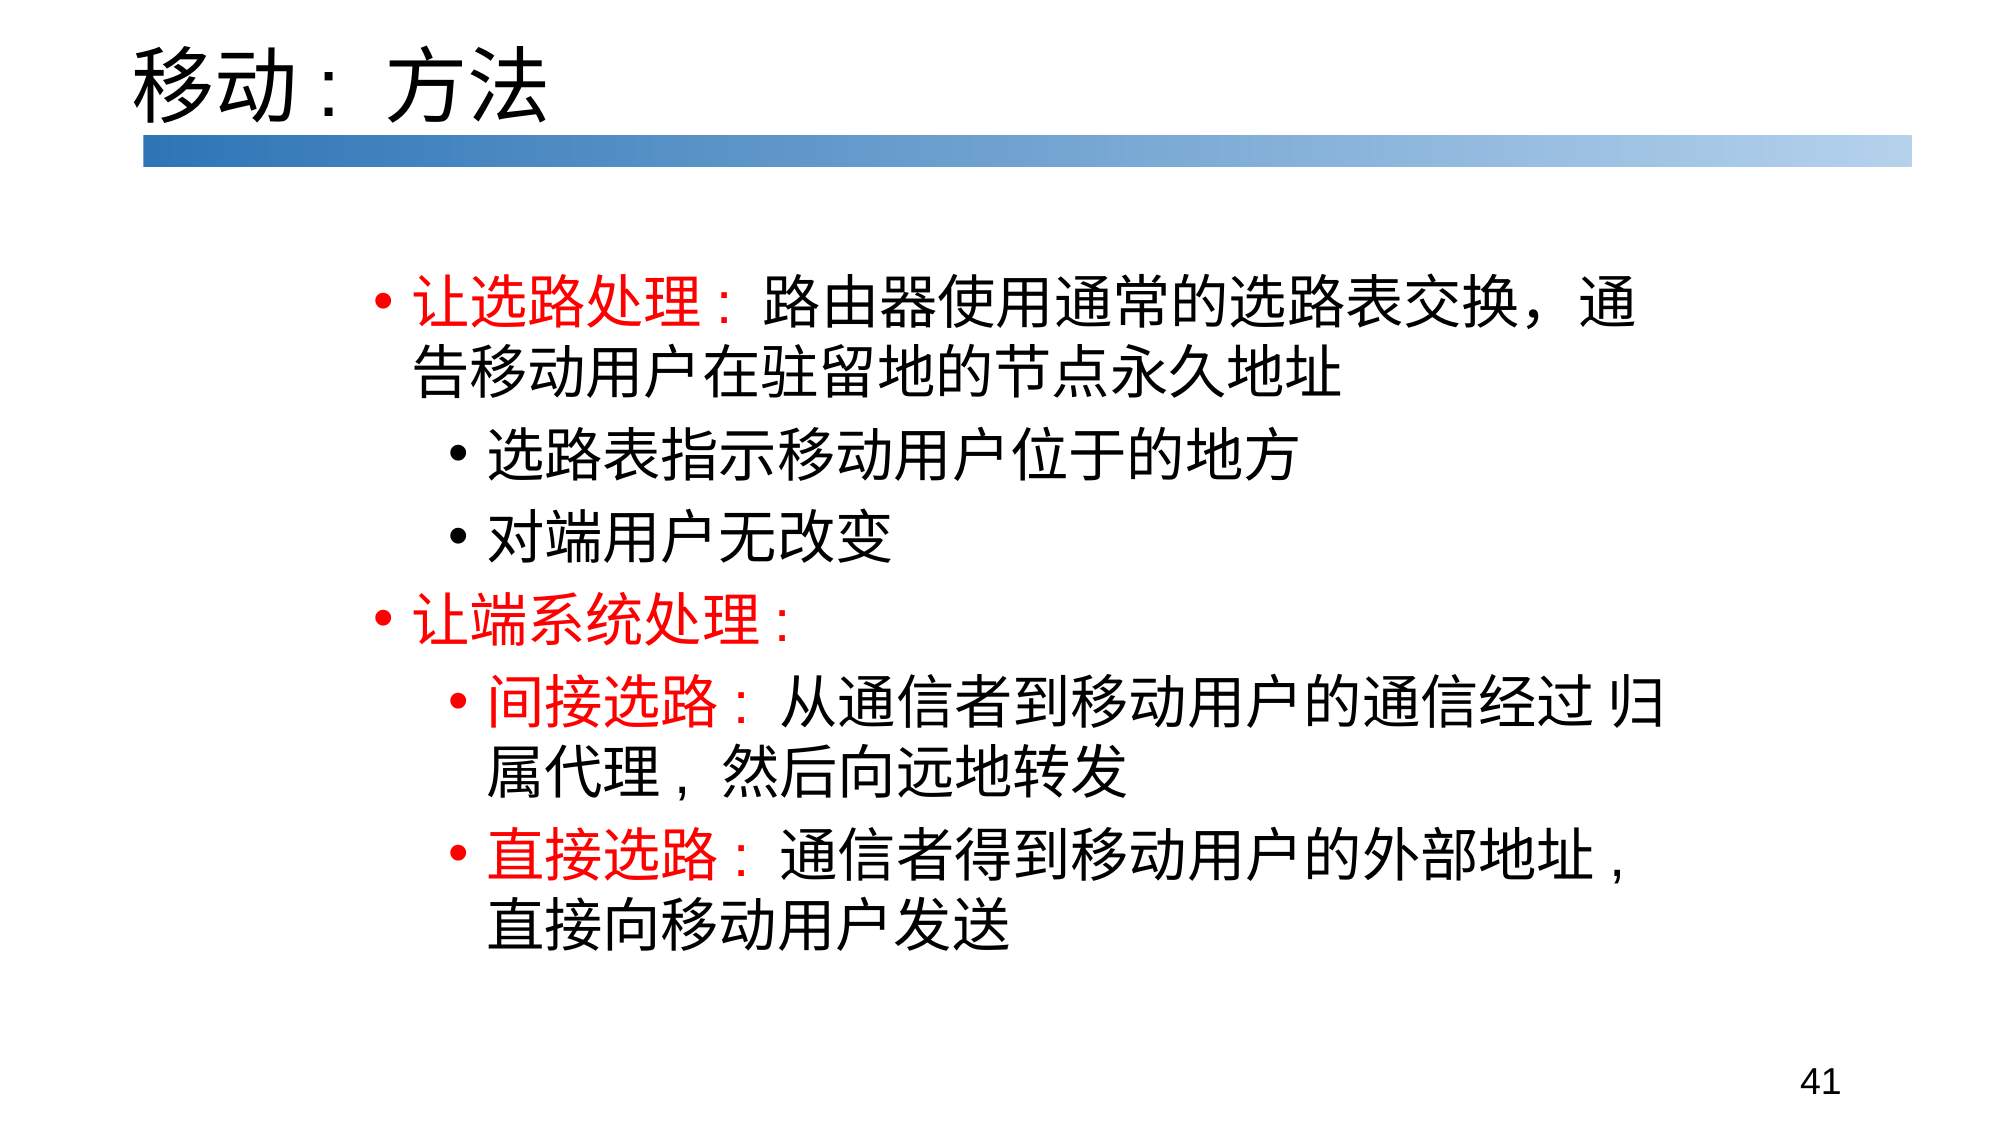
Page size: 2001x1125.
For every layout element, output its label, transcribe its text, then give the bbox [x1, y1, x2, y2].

text_box [142, 135, 1913, 168]
title 移动: 方法 [116, 37, 1817, 225]
list 让选路处理: 路由器使用通常的选路表交换，通告移动用户在驻留地的节点永久地址 选路表指示移动用户位于的地方 对端用户无改变 让端系统处理: 间接选路: 从通信者到移动用户的通信经过 归属代理, 然后向远地转发 直接选路: 通信者得到移动用户的外部地址, 直接向移动用户发送 [358, 257, 1689, 994]
slide_number 41 [1785, 1050, 1934, 1125]
